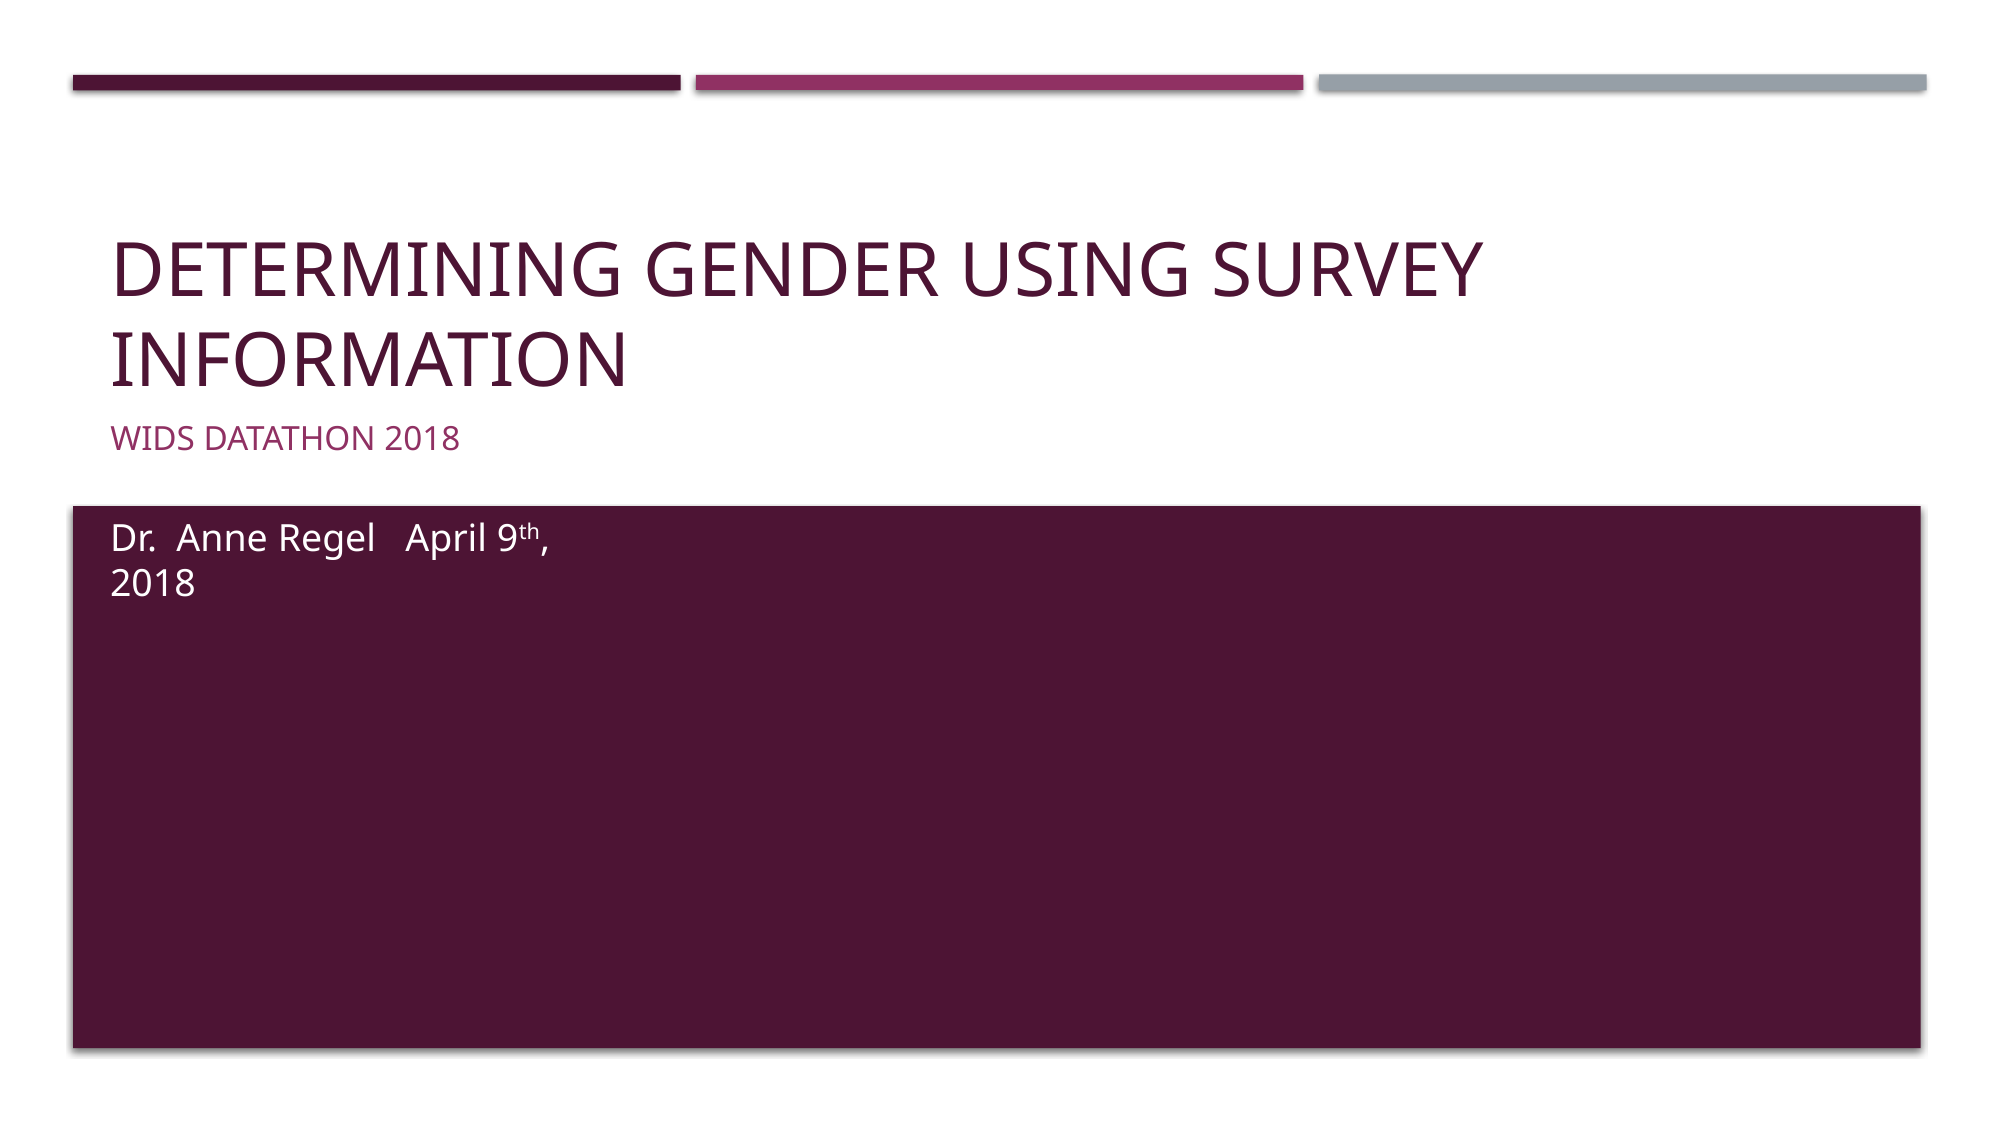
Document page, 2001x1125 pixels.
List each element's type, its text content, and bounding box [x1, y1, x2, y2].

subtitle wIds datathon 2018 [95, 409, 1899, 507]
text_box Dr. Anne Regel April 9th, 2018 [95, 506, 637, 611]
title Determining gender using survey information [95, 167, 1899, 409]
